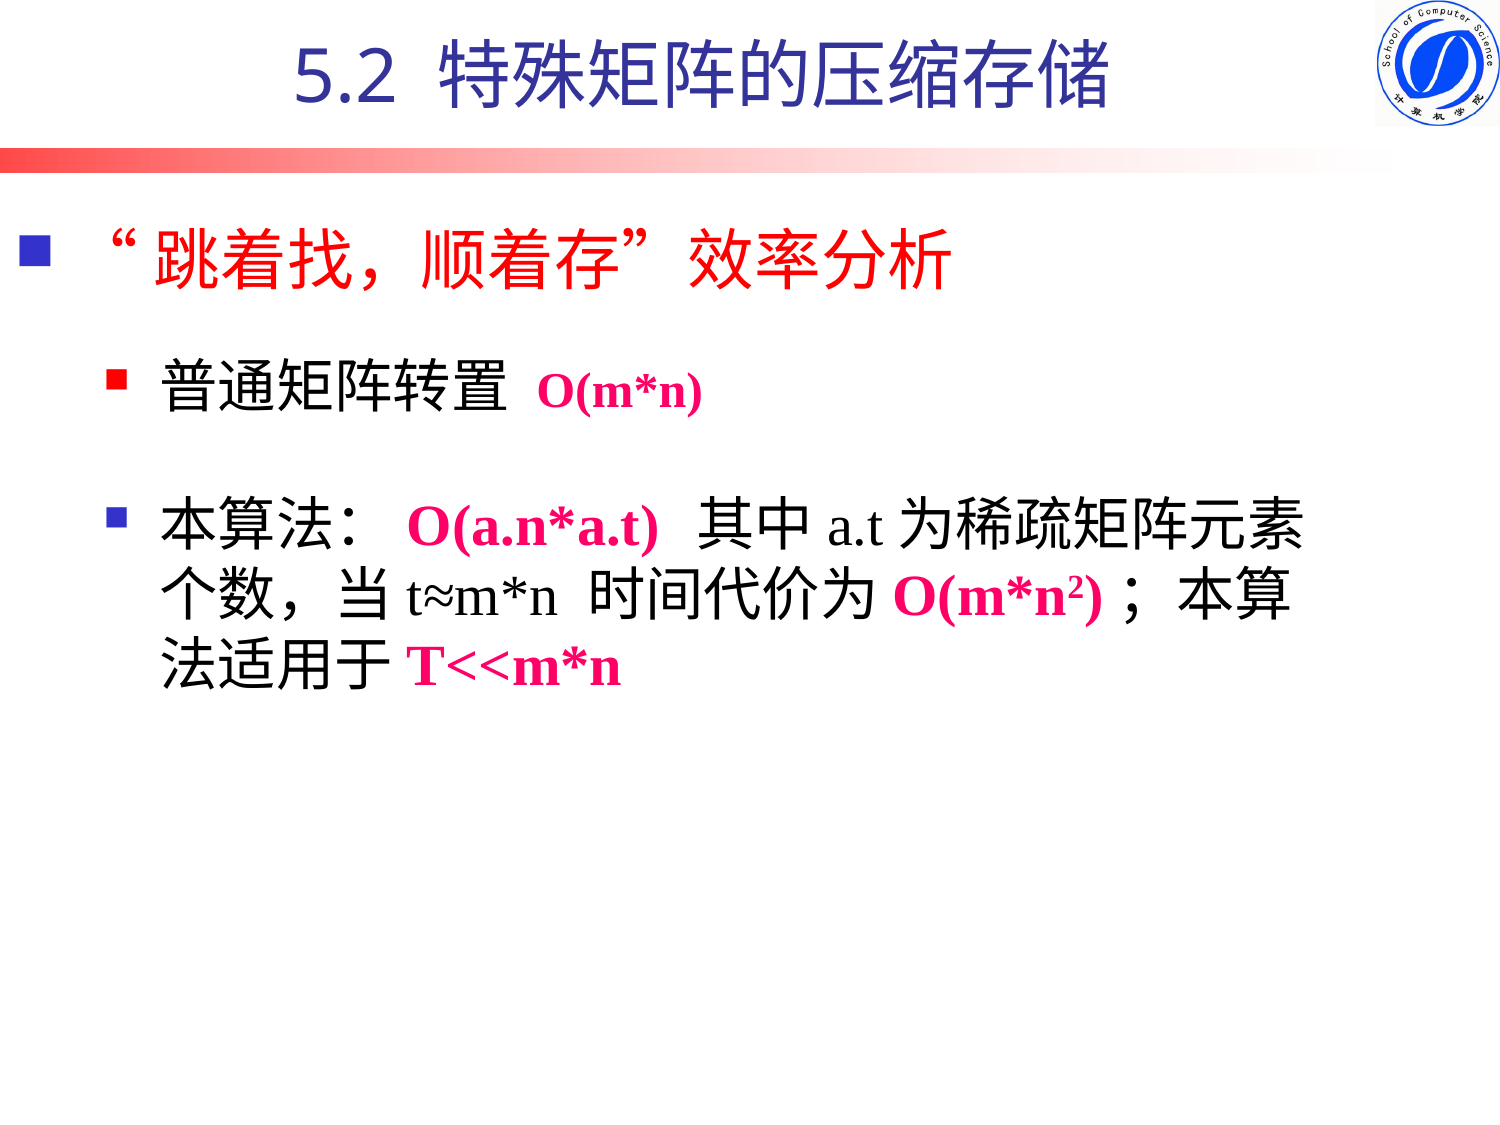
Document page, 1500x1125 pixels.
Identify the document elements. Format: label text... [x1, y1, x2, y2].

text_box 5.2 特殊矩阵的压缩存储 [53, 19, 1332, 126]
text_box “跳着找，顺着存”效率分析 [0, 210, 1075, 317]
picture [1375, 0, 1500, 126]
text_box 普通矩阵转置 O(m*n) [88, 341, 1010, 428]
list 本算法：O(a.n*a.t) 其中a.t为稀疏矩阵元素个数，当t≈m*n 时间代价为O(m*n2)；本算法适用于T<<m*n [88, 479, 1332, 764]
